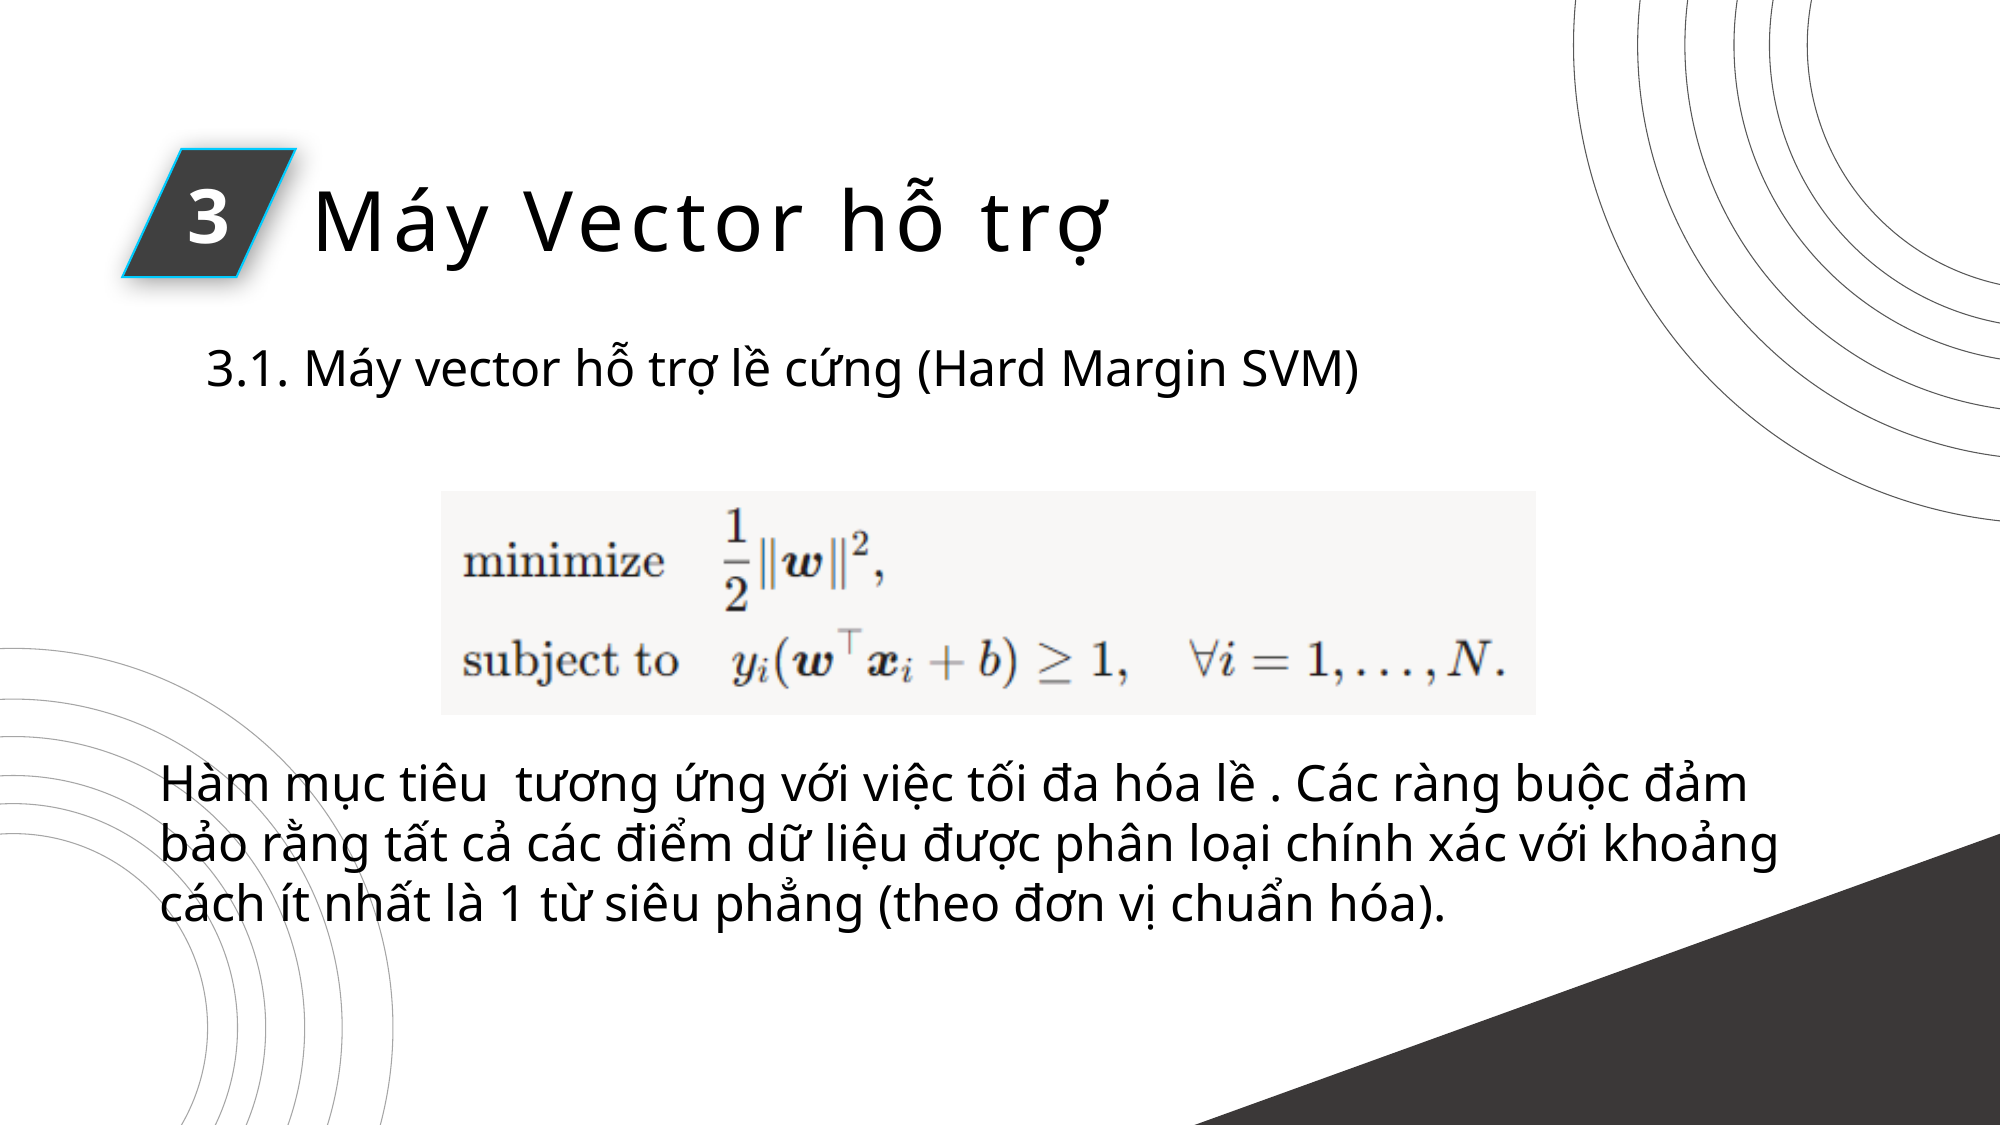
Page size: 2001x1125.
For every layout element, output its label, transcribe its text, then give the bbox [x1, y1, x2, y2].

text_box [0, 648, 393, 1125]
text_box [1573, 0, 2000, 524]
picture [441, 491, 1536, 715]
text_box Máy Vector hỗ trợ [297, 161, 1573, 276]
text_box 3.1. Máy vector hỗ trợ lề cứng (Hard Margin SVM) [191, 329, 1573, 405]
text_box [1193, 832, 2000, 1125]
text_box 3 [120, 147, 298, 279]
